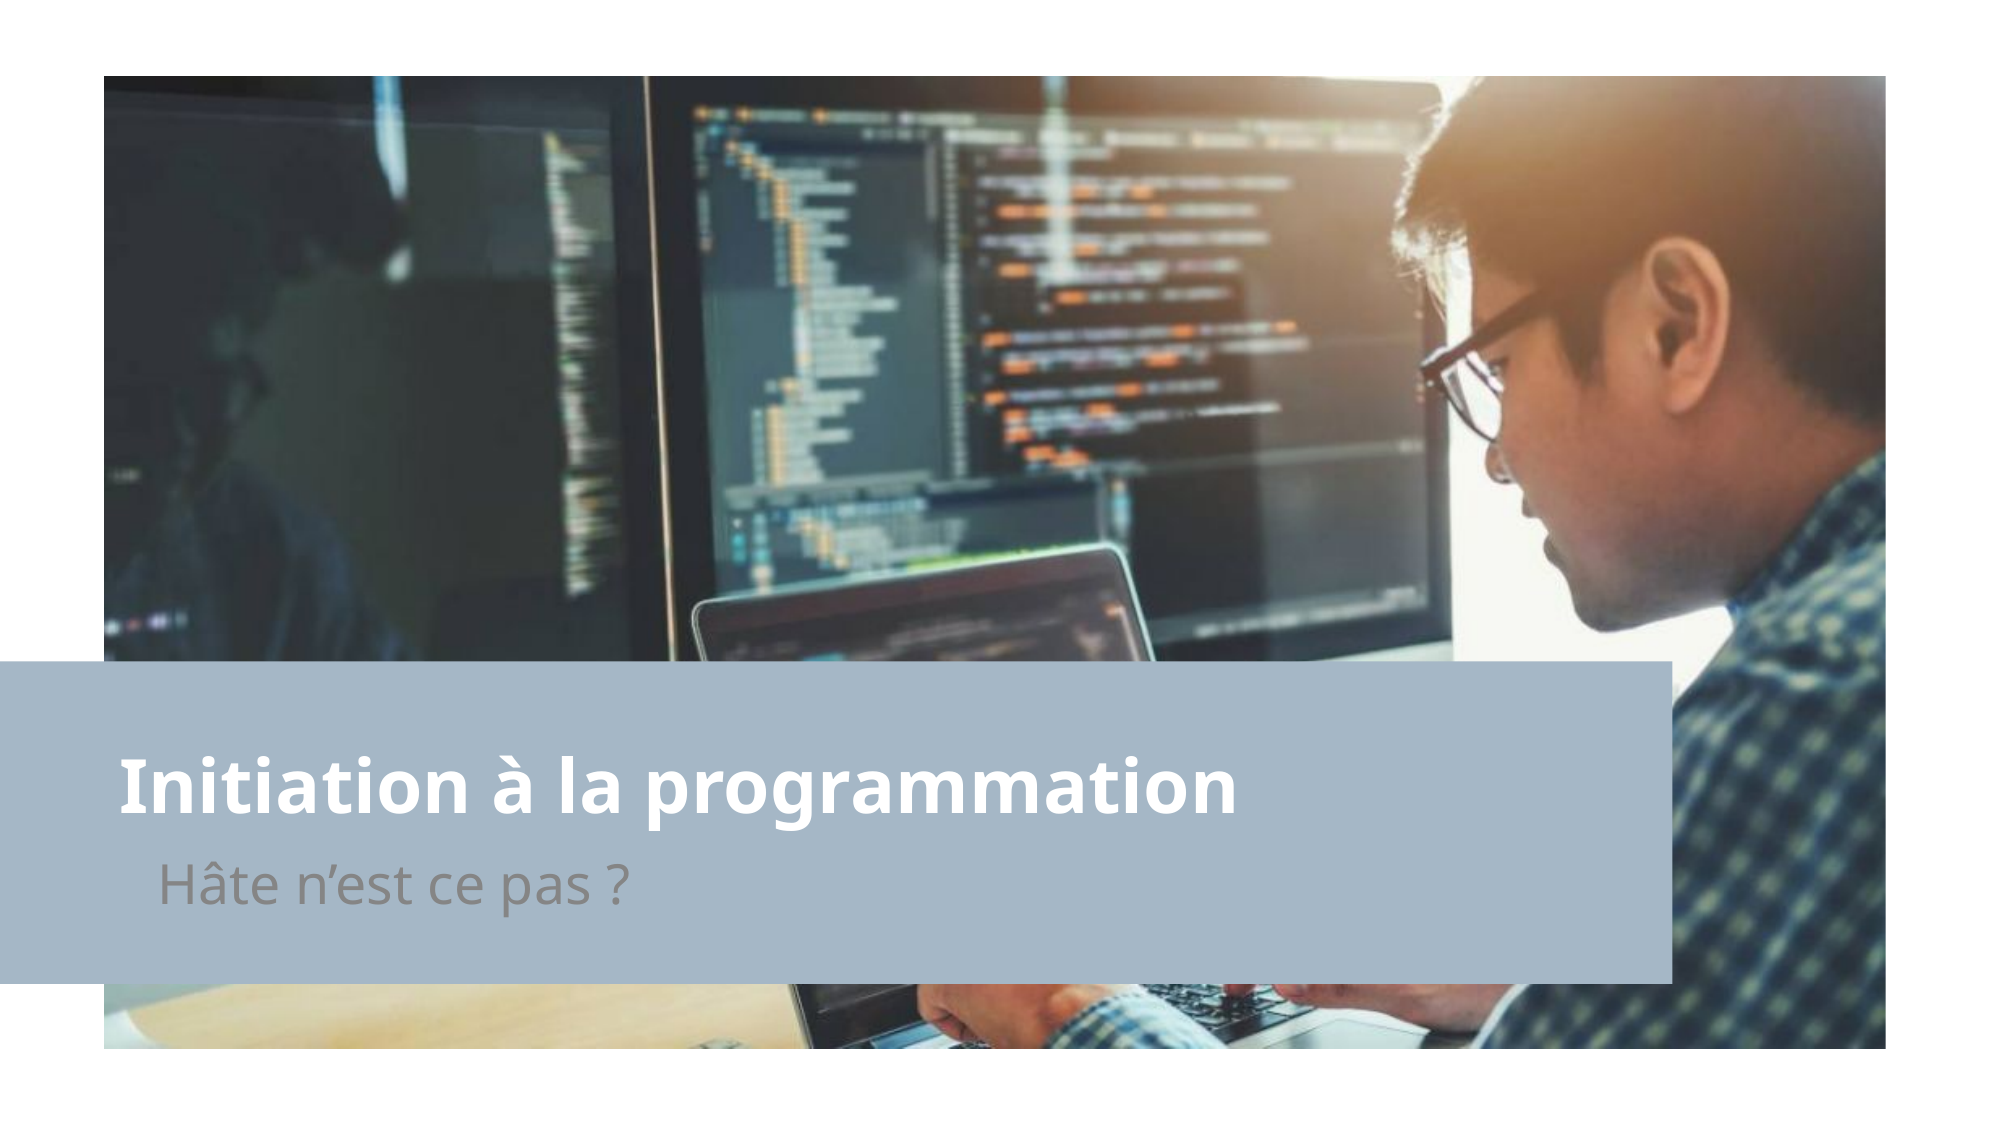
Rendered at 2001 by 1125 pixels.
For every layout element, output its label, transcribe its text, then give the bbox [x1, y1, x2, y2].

picture [104, 76, 1886, 425]
subtitle Hâte n’est ce pas ? [121, 824, 1761, 945]
title Initiation à la programmation [104, 425, 1925, 844]
picture [104, 844, 1886, 1049]
